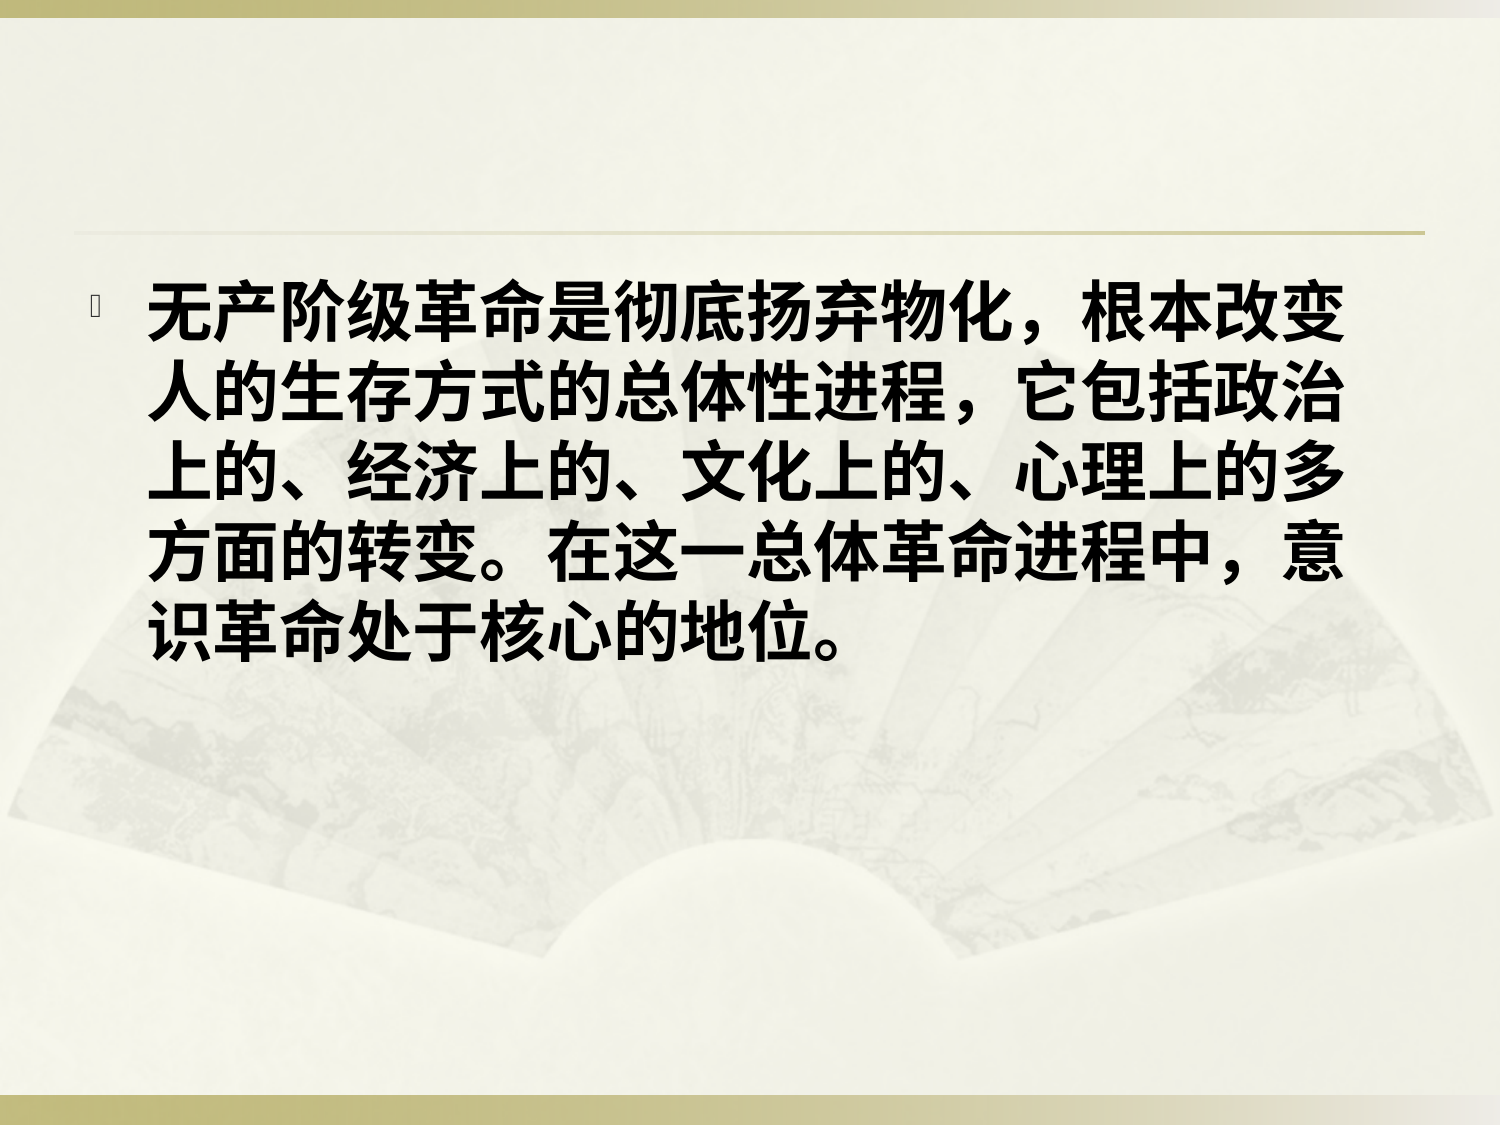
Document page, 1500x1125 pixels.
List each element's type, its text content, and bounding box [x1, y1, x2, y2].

list 无产阶级革命是彻底扬弃物化，根本改变人的生存方式的总体性进程，它包括政治上的、经济上的、文化上的、心理上的多方面的转变。在这一总体革命进程中，意识革命处于核心的地位。 [75, 262, 1425, 1032]
